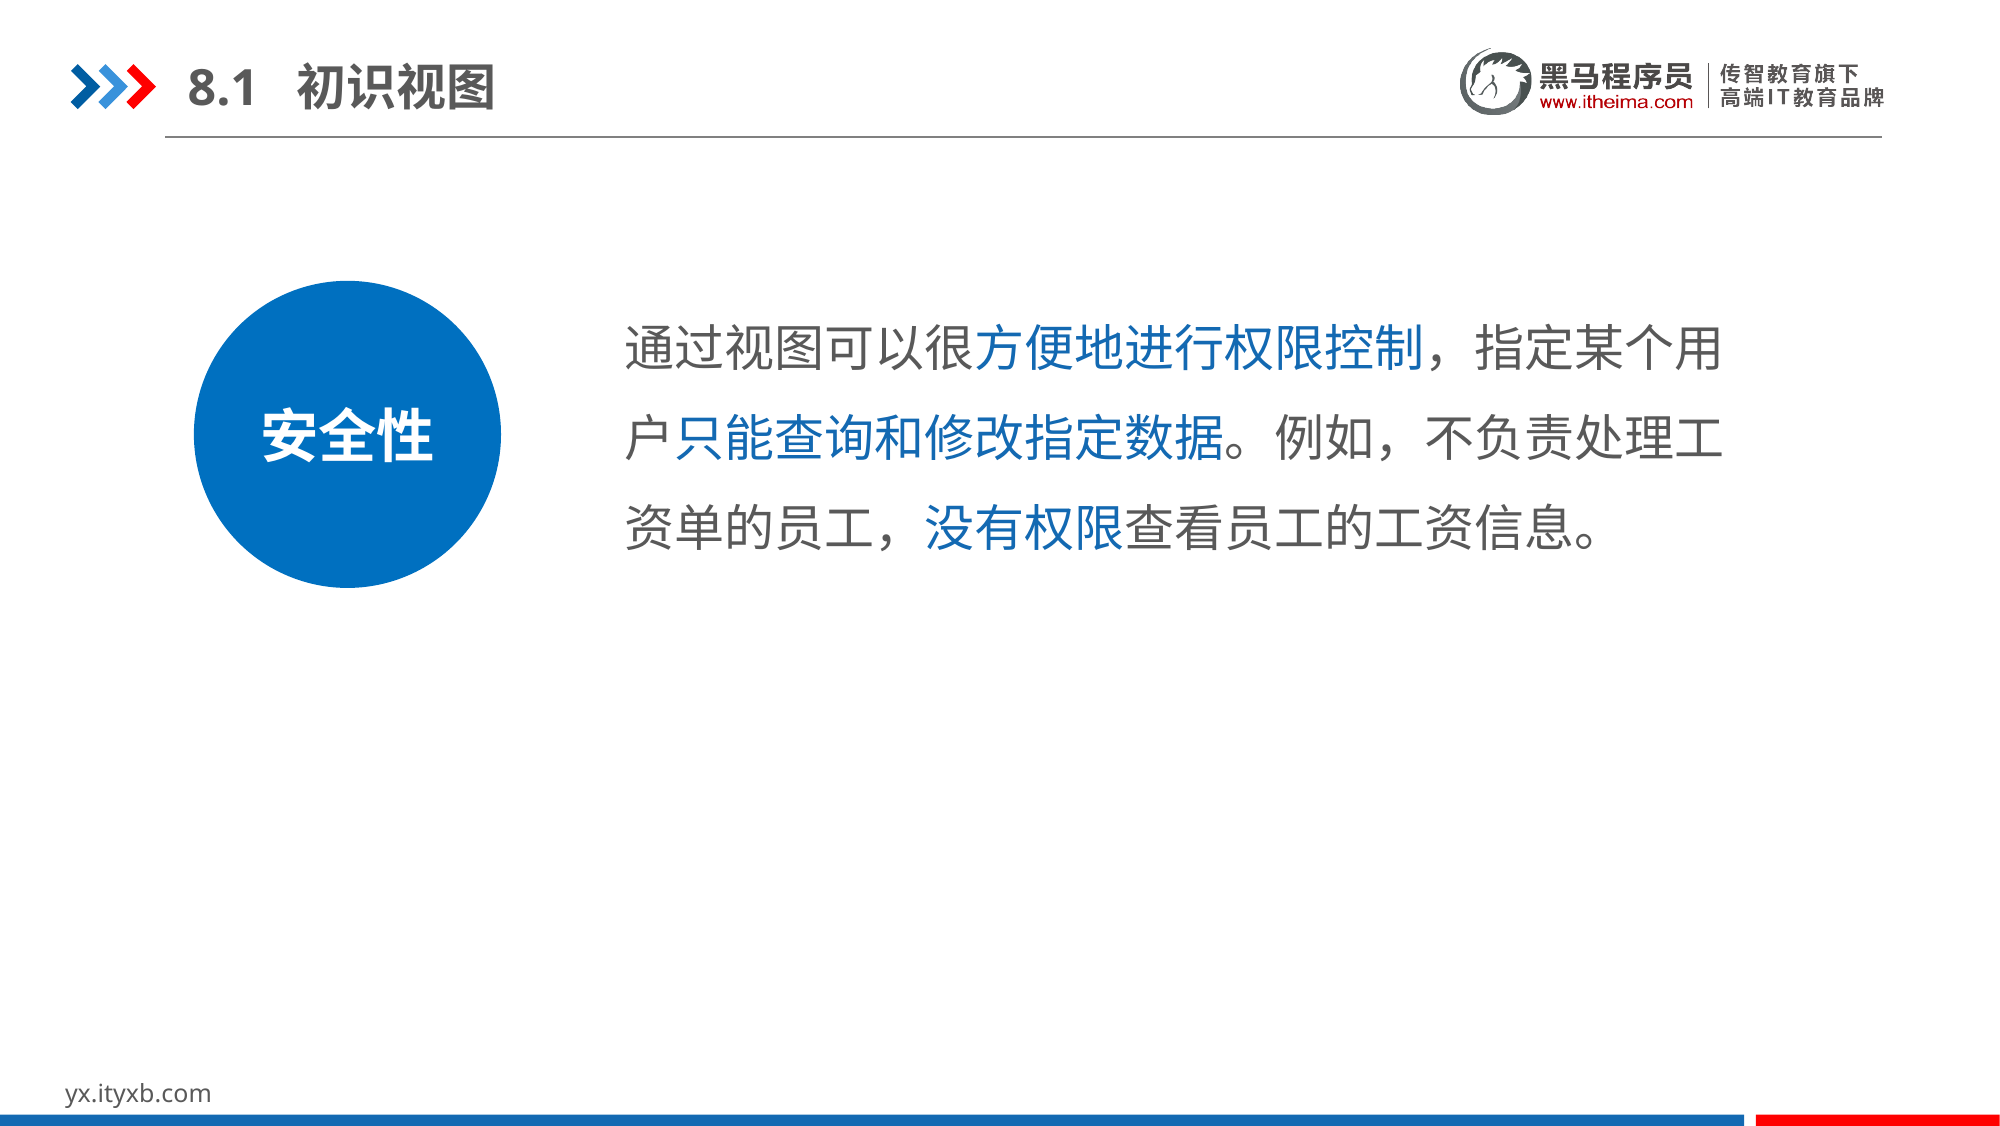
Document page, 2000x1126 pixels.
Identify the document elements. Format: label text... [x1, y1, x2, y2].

picture [1460, 48, 1887, 115]
text_box 安全性 [233, 386, 461, 482]
text_box 8.1 初识视图 [187, 43, 827, 127]
text_box 通过视图可以很方便地进行权限控制，指定某个用户只能查询和修改指定数据。例如，不负责处理工资单的员工，没有权限查看员工的工资信息。 [609, 279, 1744, 564]
text_box [191, 278, 504, 591]
